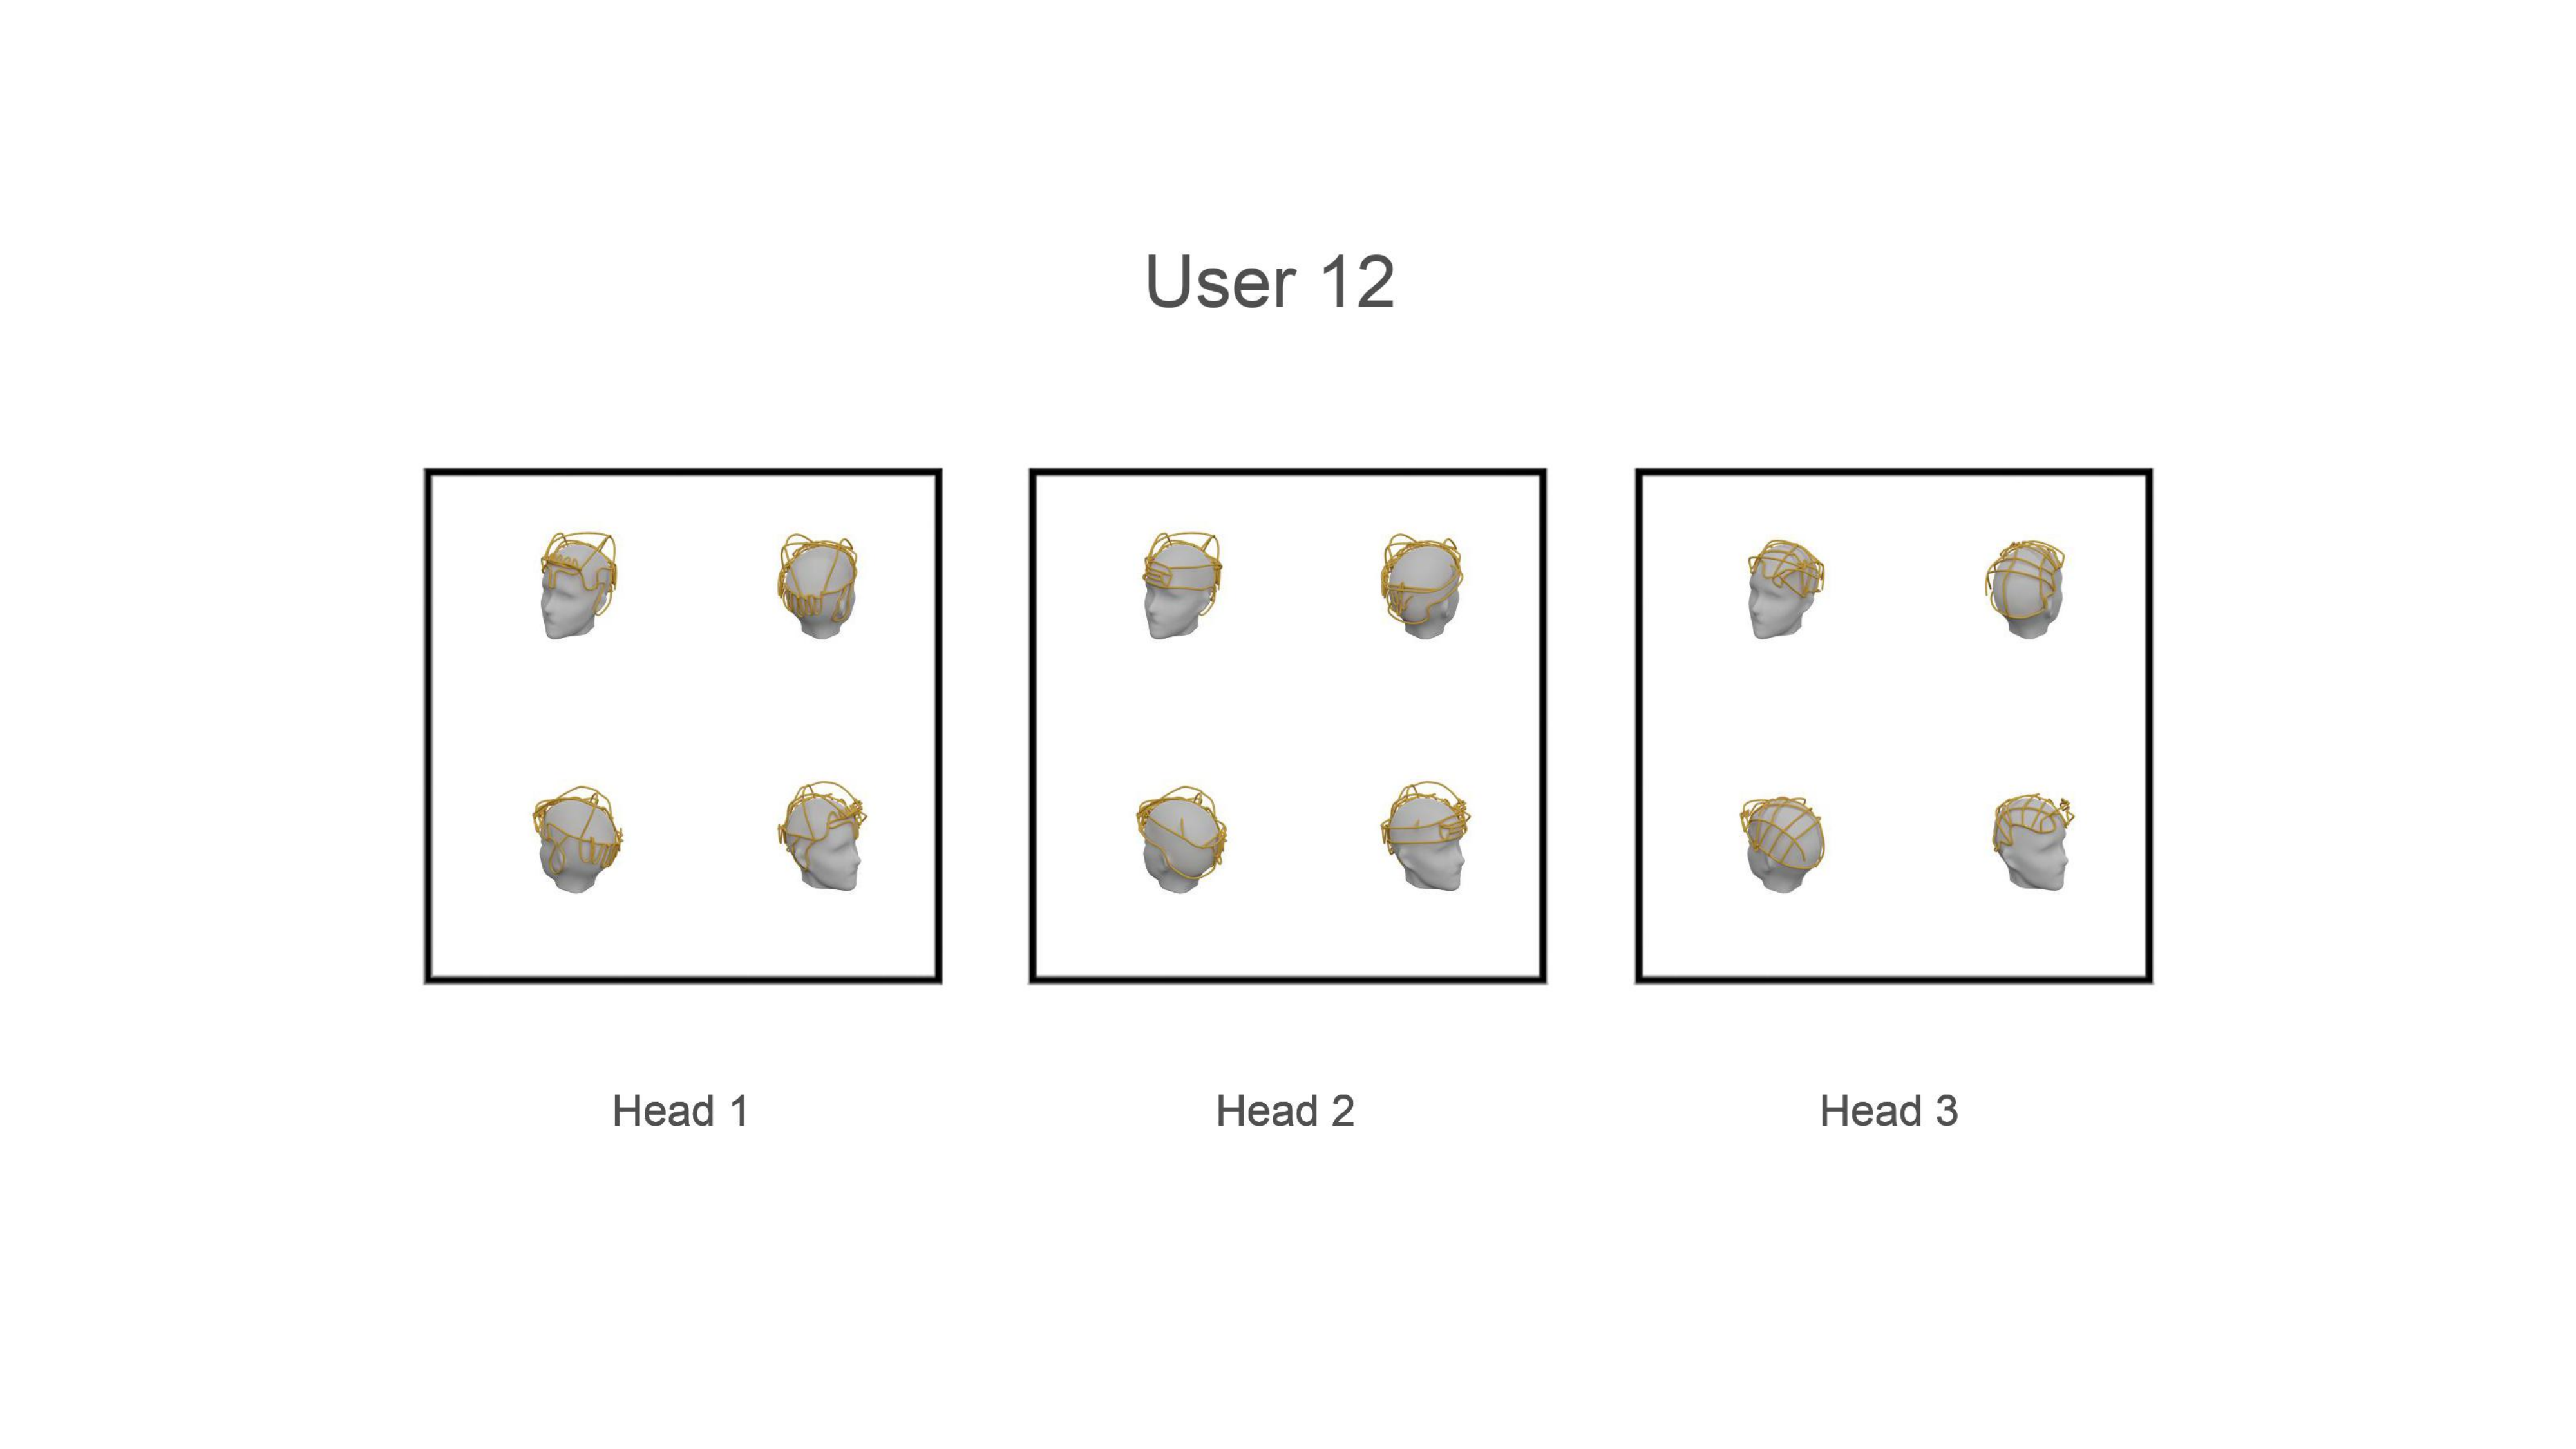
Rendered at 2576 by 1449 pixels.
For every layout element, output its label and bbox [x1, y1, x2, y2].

picture [321, 0, 2255, 1449]
